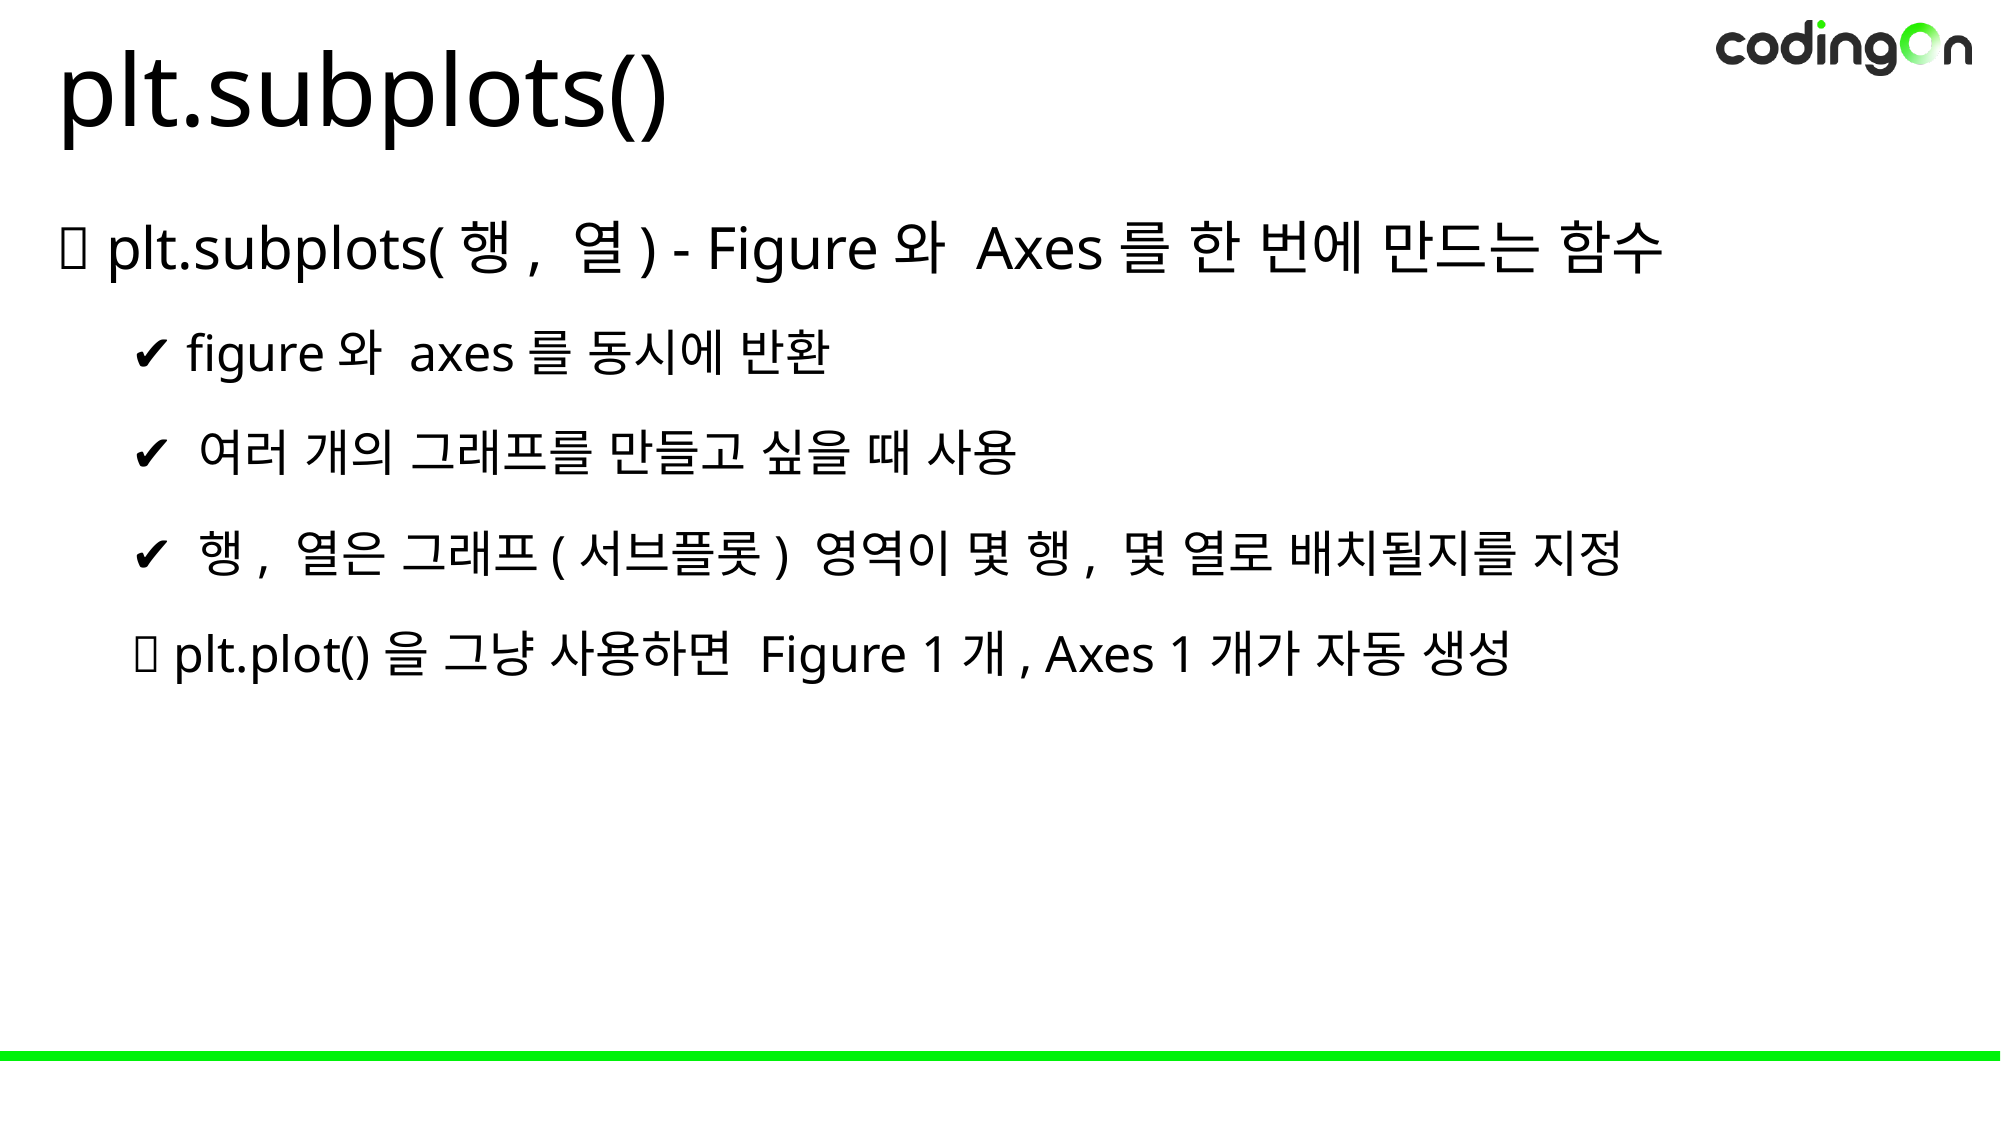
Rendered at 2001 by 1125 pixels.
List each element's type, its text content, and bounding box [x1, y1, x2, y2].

title plt.subplots() [41, 0, 1767, 168]
picture [1767, 20, 1972, 76]
text_box 💡 plt.subplots(행, 열) - Figure와 Axes를 한 번에 만드는 함수 ✔️ figure와 axes를 동시에 반환 ✔️ 여러 개의 그래프를 만들고 싶을 때 사용 ✔️ 행, 열은 그래프(서브플롯) 영역이 몇 행, 몇 열로 배치될지를 지정 🔎 plt.plot()을 그냥 사용하면 Figure 1개, Axes 1개가 자동 생성 [41, 168, 1961, 741]
